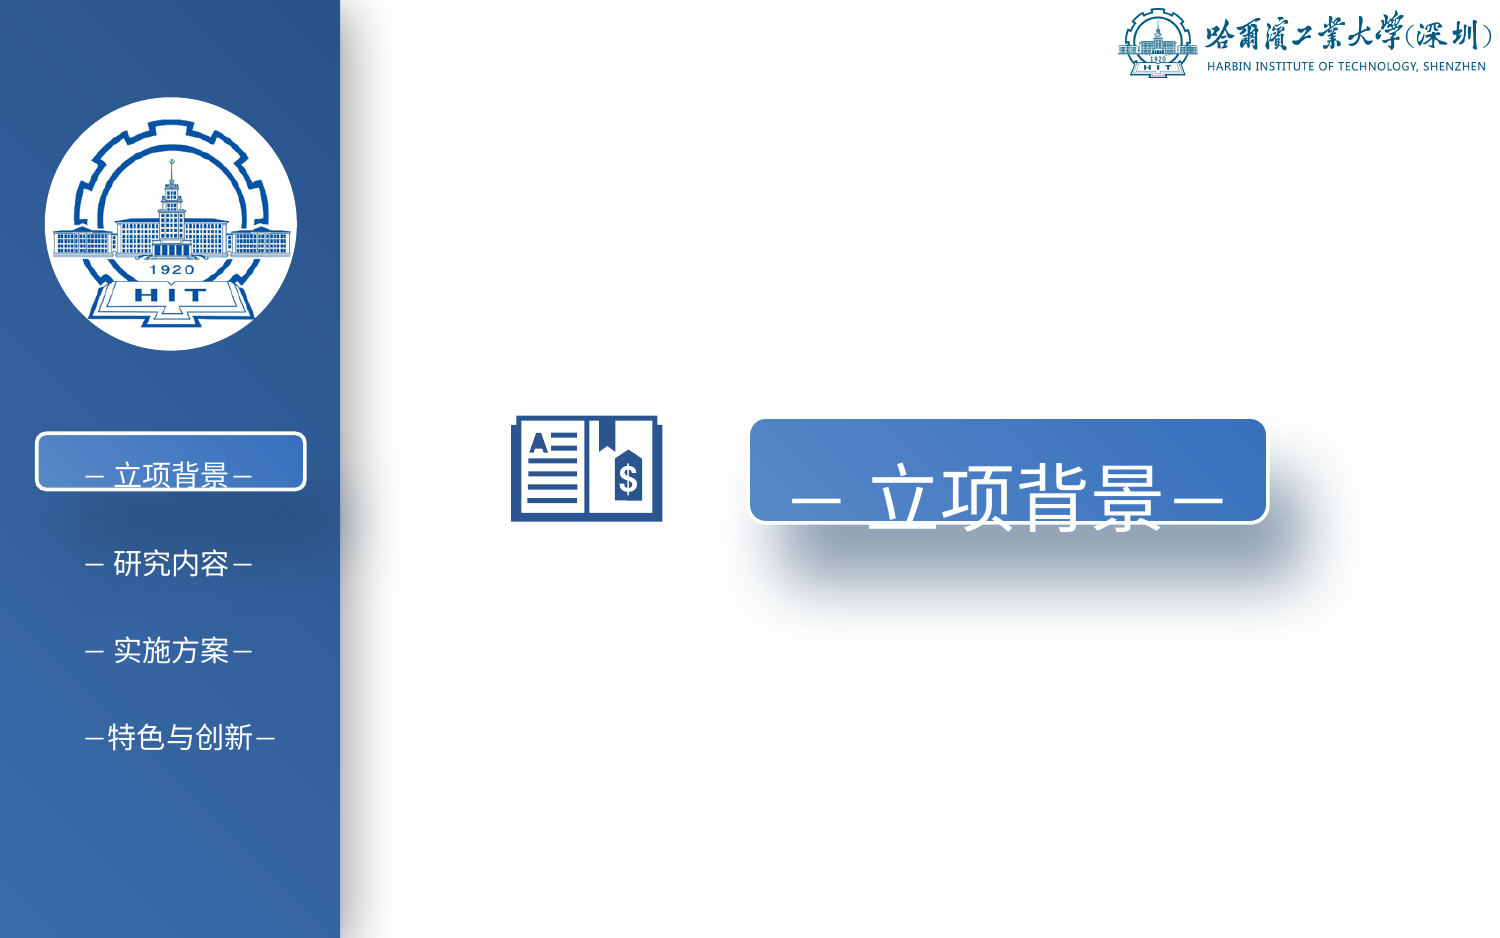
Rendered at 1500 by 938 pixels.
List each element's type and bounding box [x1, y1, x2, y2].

picture [1117, 8, 1491, 78]
text_box [0, 0, 341, 938]
text_box [747, 308, 1269, 552]
text_box [511, 415, 663, 522]
picture [46, 108, 298, 339]
